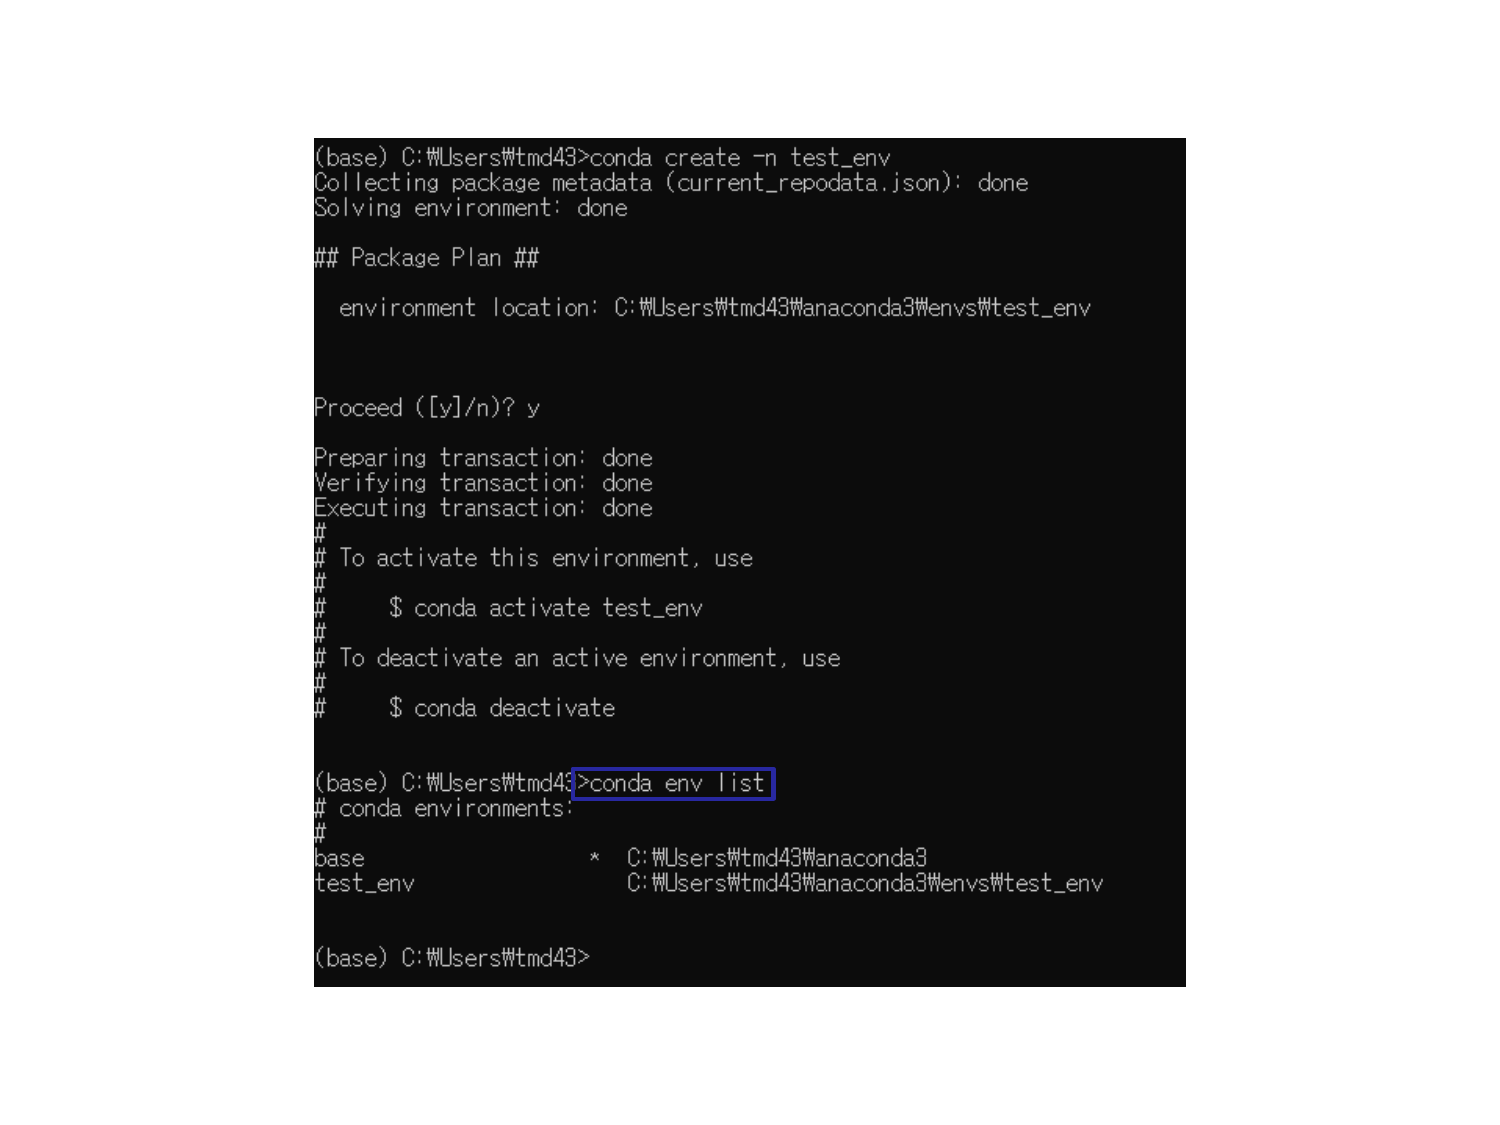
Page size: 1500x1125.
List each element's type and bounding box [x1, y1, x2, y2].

picture [314, 138, 1186, 987]
